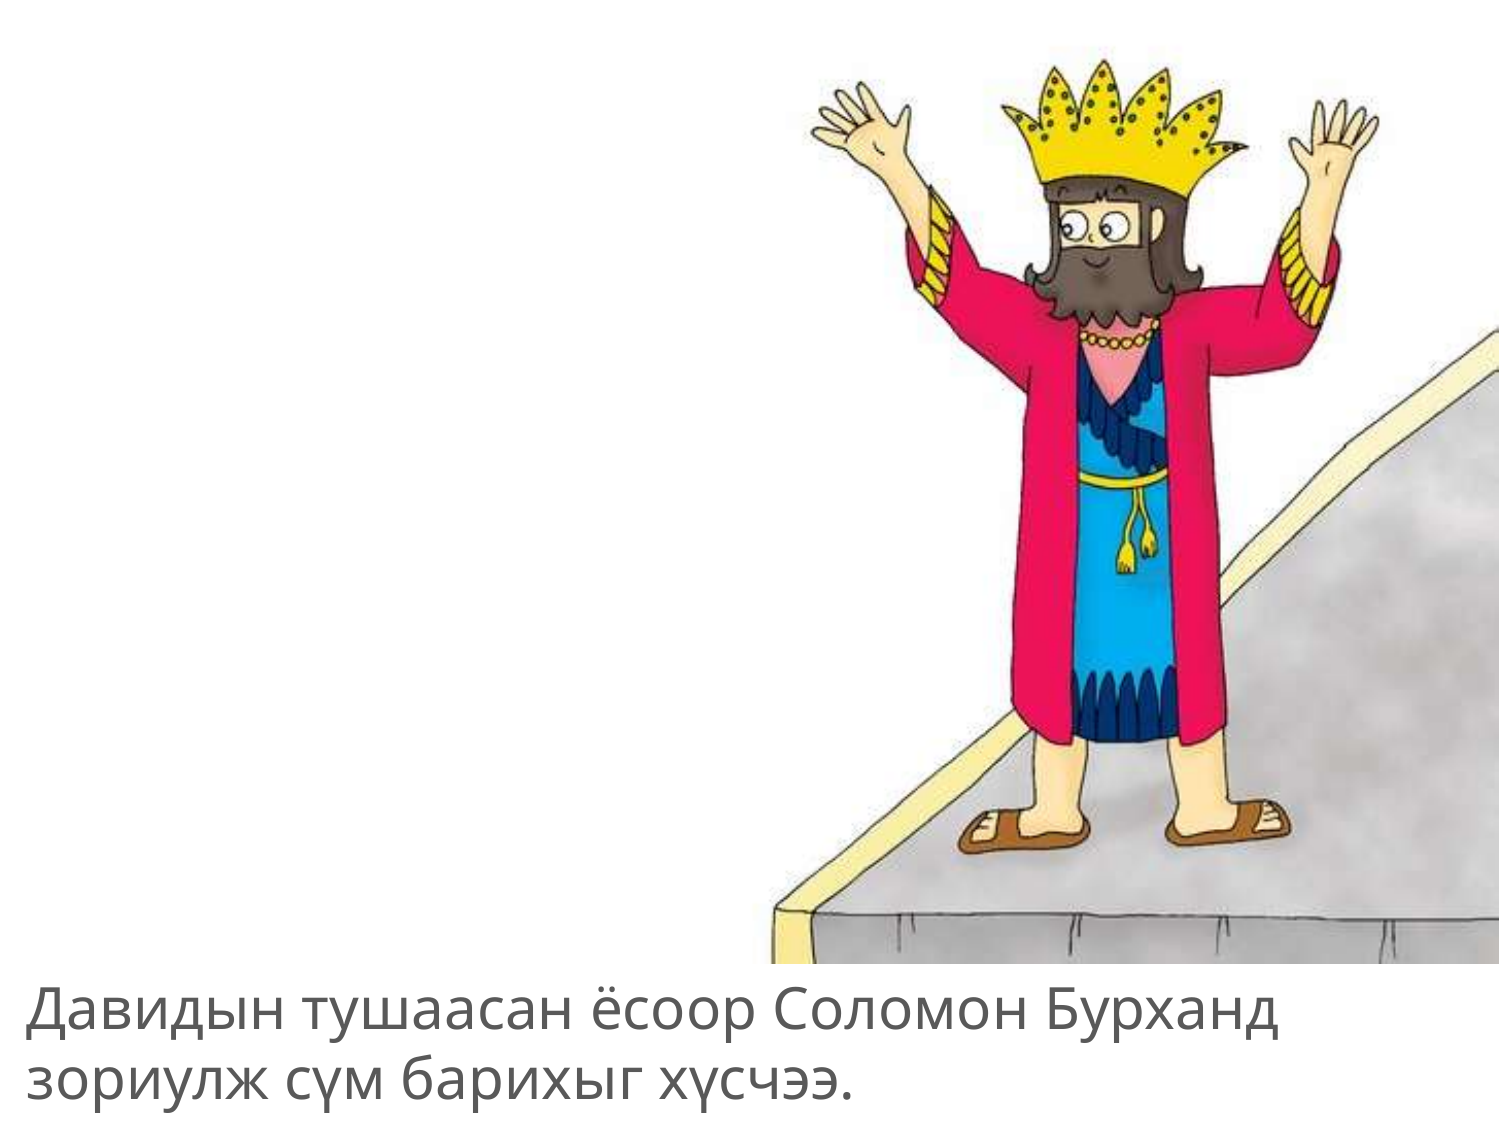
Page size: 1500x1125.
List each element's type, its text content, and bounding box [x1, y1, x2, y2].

picture [159, 13, 1499, 964]
text_box Давидын тушаасан ёсоор Соломон Бурханд зориулж сүм барихыг хүсчээ. [11, 964, 1483, 1119]
